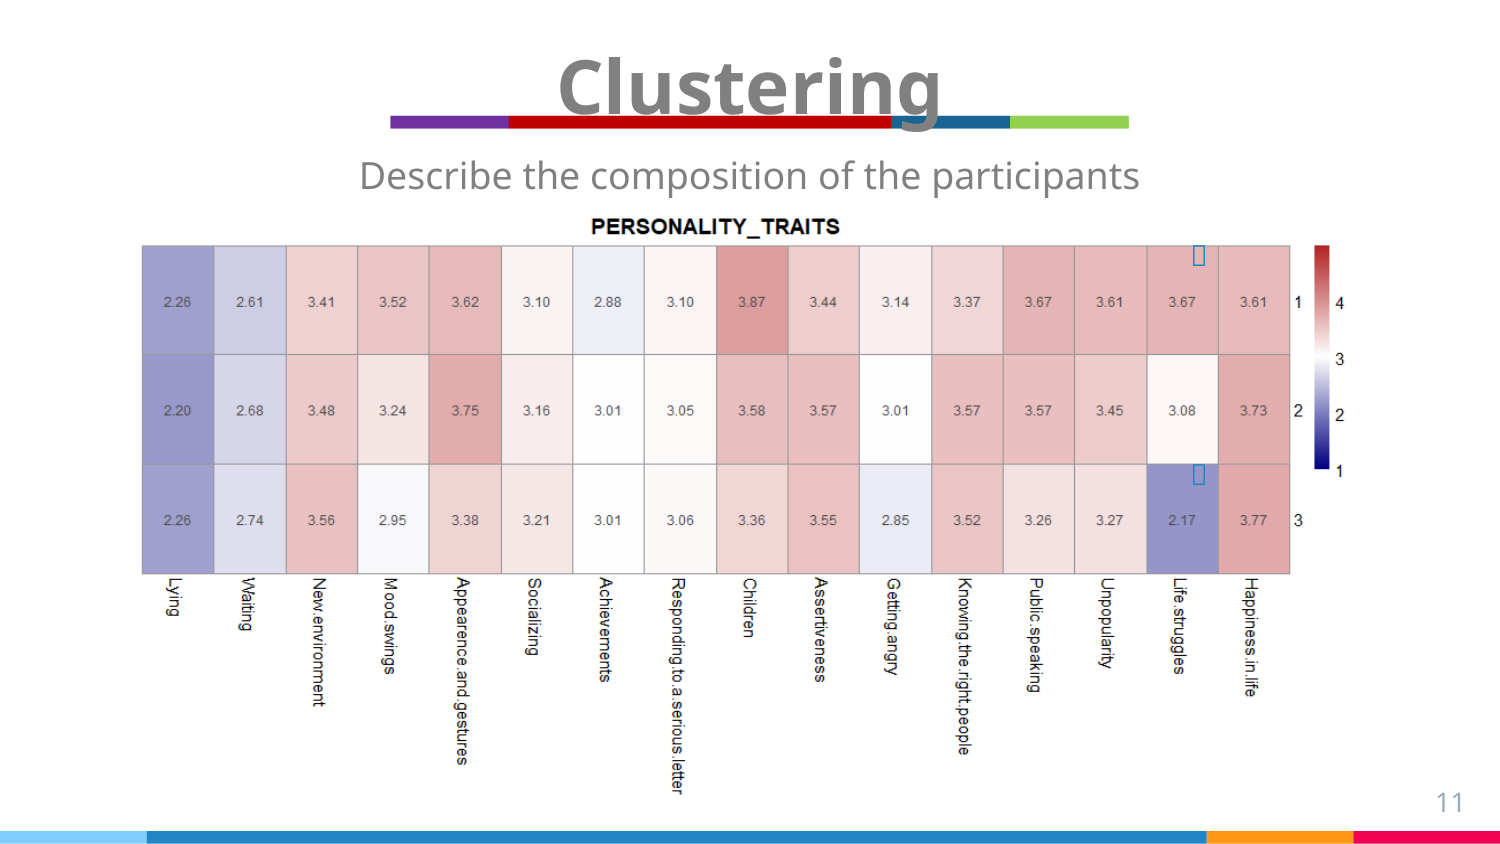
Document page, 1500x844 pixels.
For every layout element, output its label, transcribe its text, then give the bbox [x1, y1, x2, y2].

text_box Clustering Describe the composition of the participants [17, 0, 1483, 214]
slide_number 11 [1391, 770, 1482, 822]
picture [135, 213, 1365, 806]
